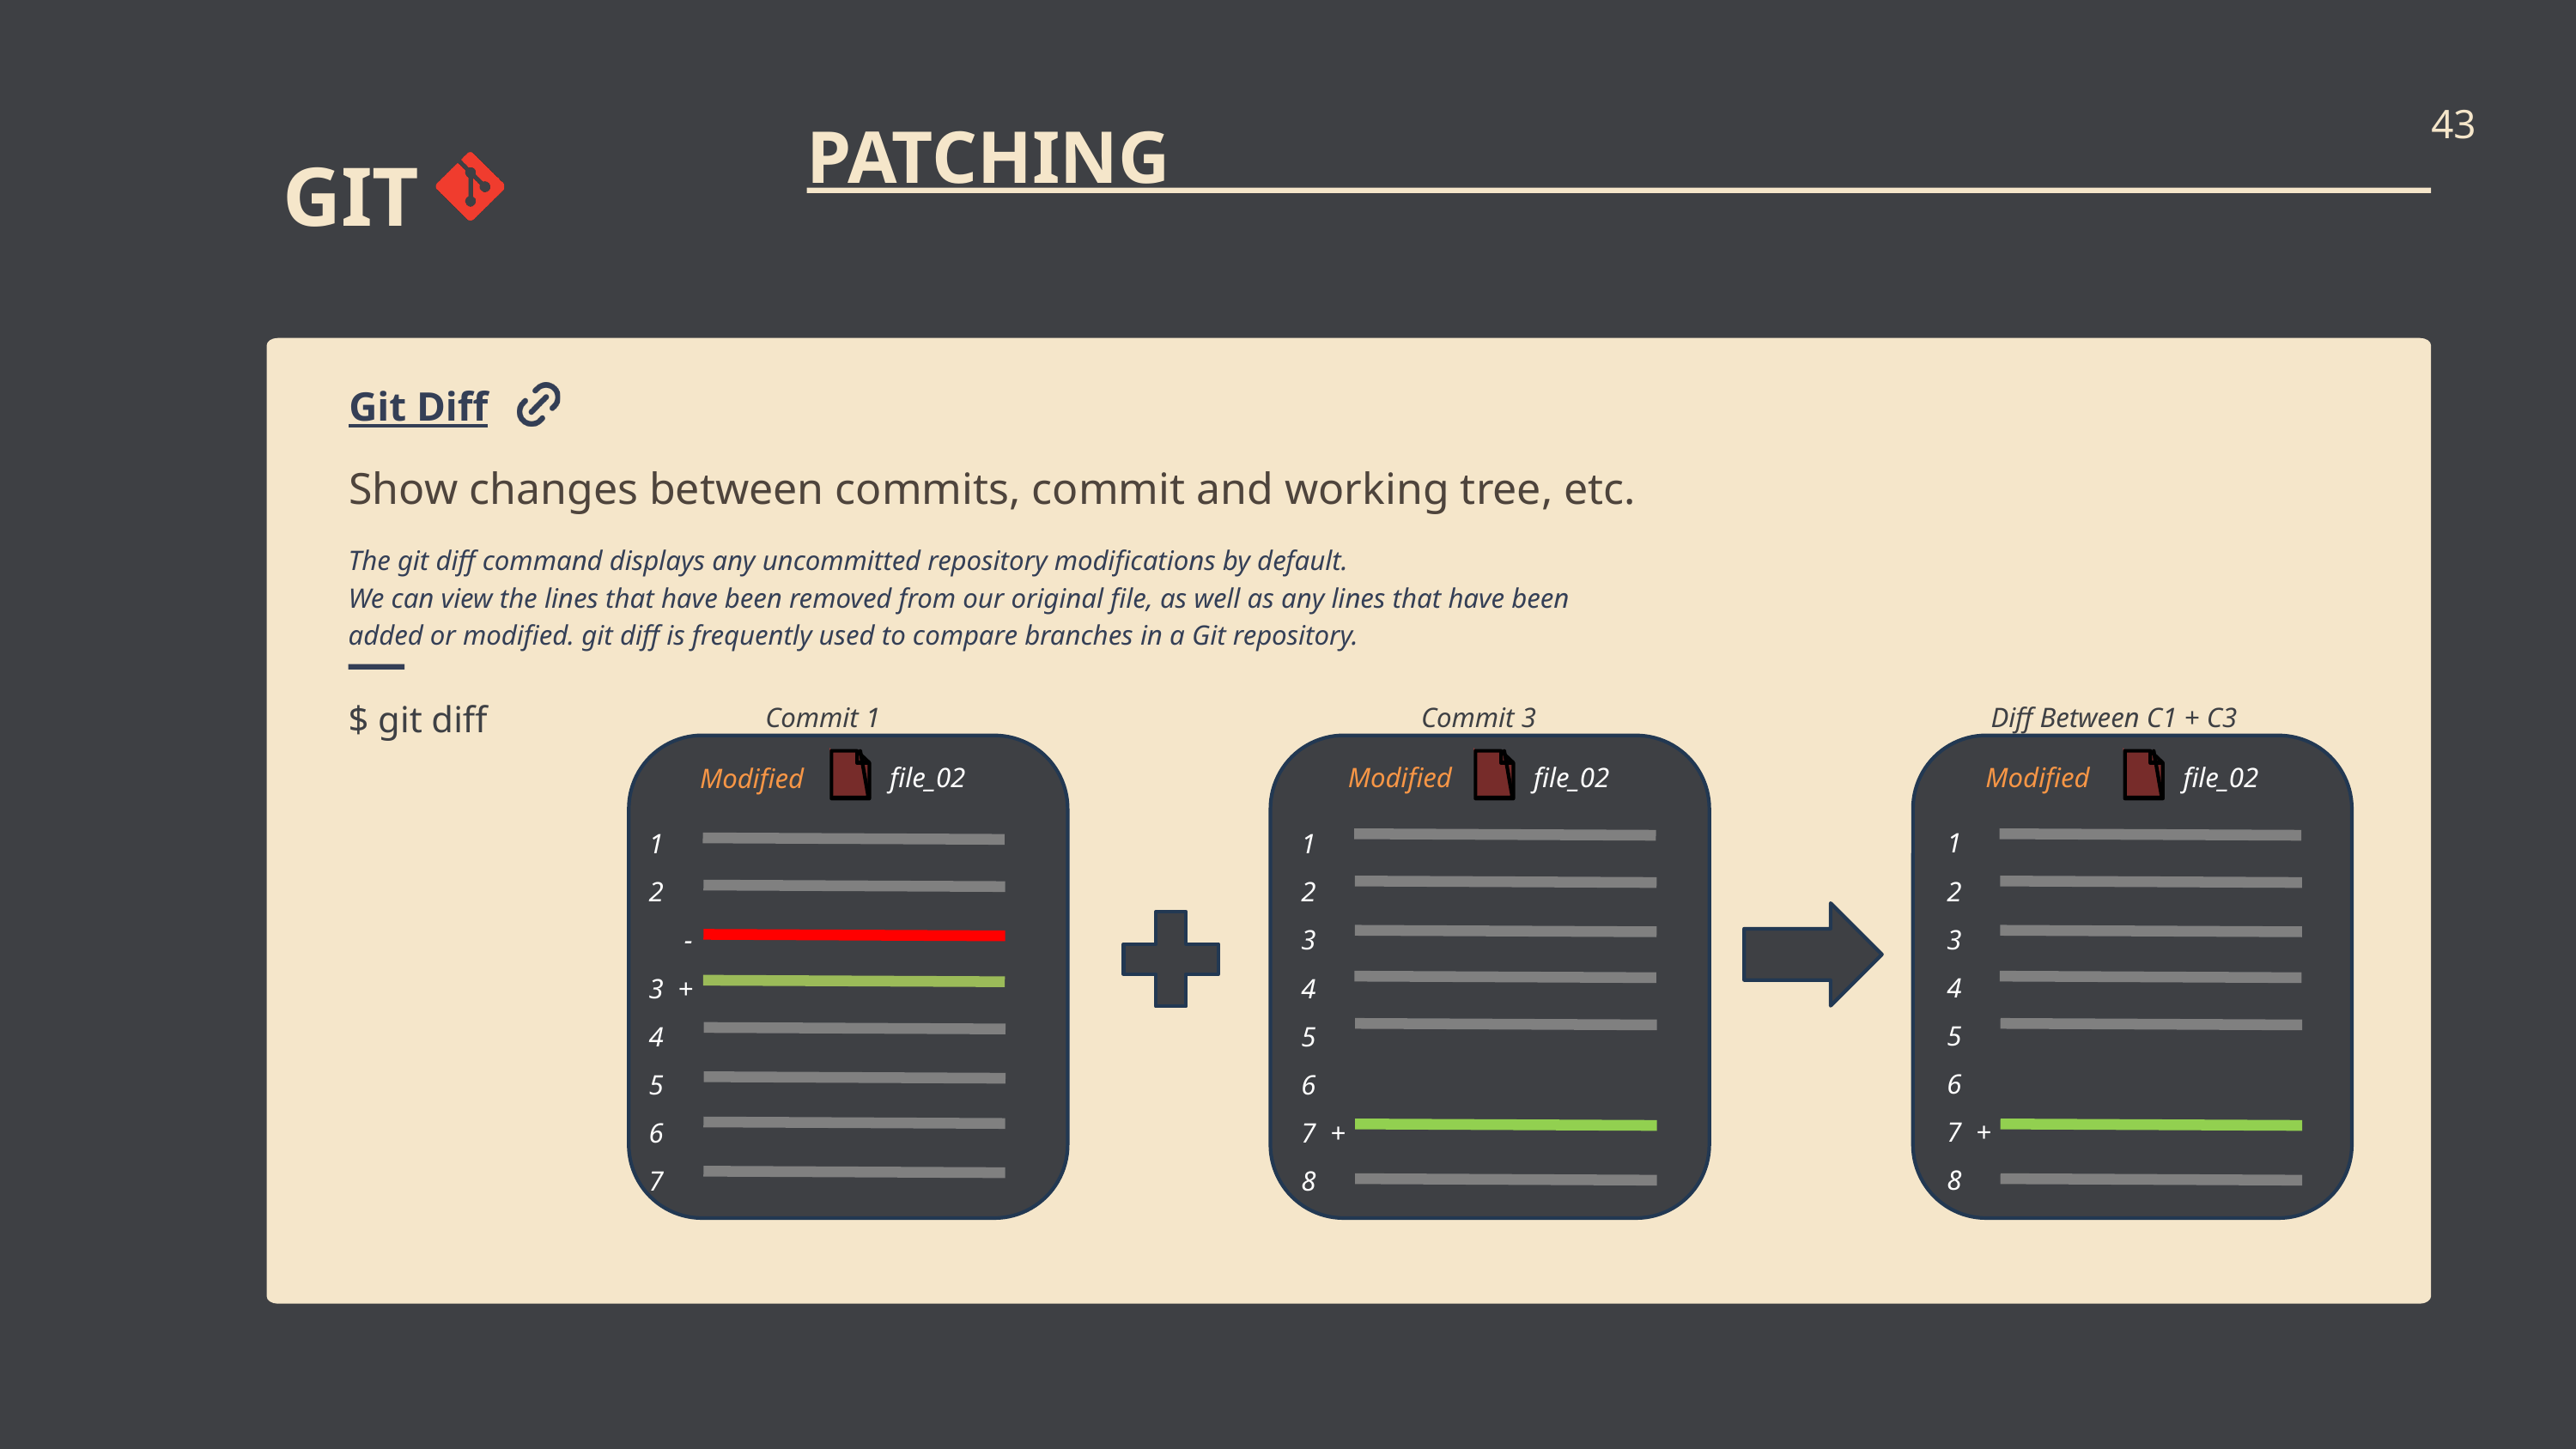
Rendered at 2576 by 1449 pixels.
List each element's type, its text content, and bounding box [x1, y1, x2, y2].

text_box $ git checkout origin/main; git commit [2000, 1026, 2301, 1031]
text_box $ git checkout origin/main; git commit [2000, 932, 2303, 937]
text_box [1354, 1022, 1657, 1026]
text_box [436, 152, 505, 221]
text_box $ git checkout origin/main; git commit [1354, 1181, 1656, 1185]
text_box $ git checkout origin/main; git commit [702, 888, 1006, 893]
text_box $ git checkout origin/main; git commit [702, 840, 1005, 845]
text_box $ git checkout origin/main; git commit [2000, 1126, 2301, 1132]
text_box $ git checkout origin/main; git commit [1999, 836, 2302, 840]
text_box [1354, 975, 1657, 979]
text_box $ git checkout origin/main; git commit [1999, 979, 2302, 984]
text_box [1354, 880, 1657, 883]
text_box 43 [2431, 91, 2480, 147]
text_box $ git checkout origin/main; git commit [702, 1124, 1006, 1129]
text_box $ git checkout origin/main; git commit [1354, 1026, 1656, 1031]
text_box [2000, 880, 2303, 883]
text_box $ git checkout origin/main; git commit [702, 937, 1006, 941]
text_box $ git checkout origin/main; git commit [1354, 979, 1657, 984]
text_box GIT [266, 129, 436, 243]
text_box $ git checkout origin/main; git commit [2000, 883, 2303, 889]
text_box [2000, 1178, 2303, 1181]
text_box $ git checkout origin/main; git commit [703, 1079, 1006, 1083]
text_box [1999, 975, 2302, 979]
text_box $ git checkout origin/main; git commit [1354, 883, 1657, 889]
text_box $ git checkout origin/main; git commit [1354, 932, 1657, 937]
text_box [2000, 1022, 2303, 1026]
text_box $ git checkout origin/main; git commit [703, 1029, 1006, 1035]
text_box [703, 884, 1005, 888]
text_box $ git checkout origin/main; git commit [1354, 1126, 1656, 1132]
text_box $ git checkout origin/main; git commit [702, 982, 1004, 988]
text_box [266, 337, 2432, 1304]
text_box $ git checkout origin/main; git commit [2000, 1181, 2301, 1185]
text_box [1354, 1178, 1657, 1181]
text_box $ git checkout origin/main; git commit [1353, 836, 1656, 840]
text_box $ git checkout origin/main; git commit [702, 1173, 1006, 1179]
text_box PATCHING [806, 99, 2432, 197]
